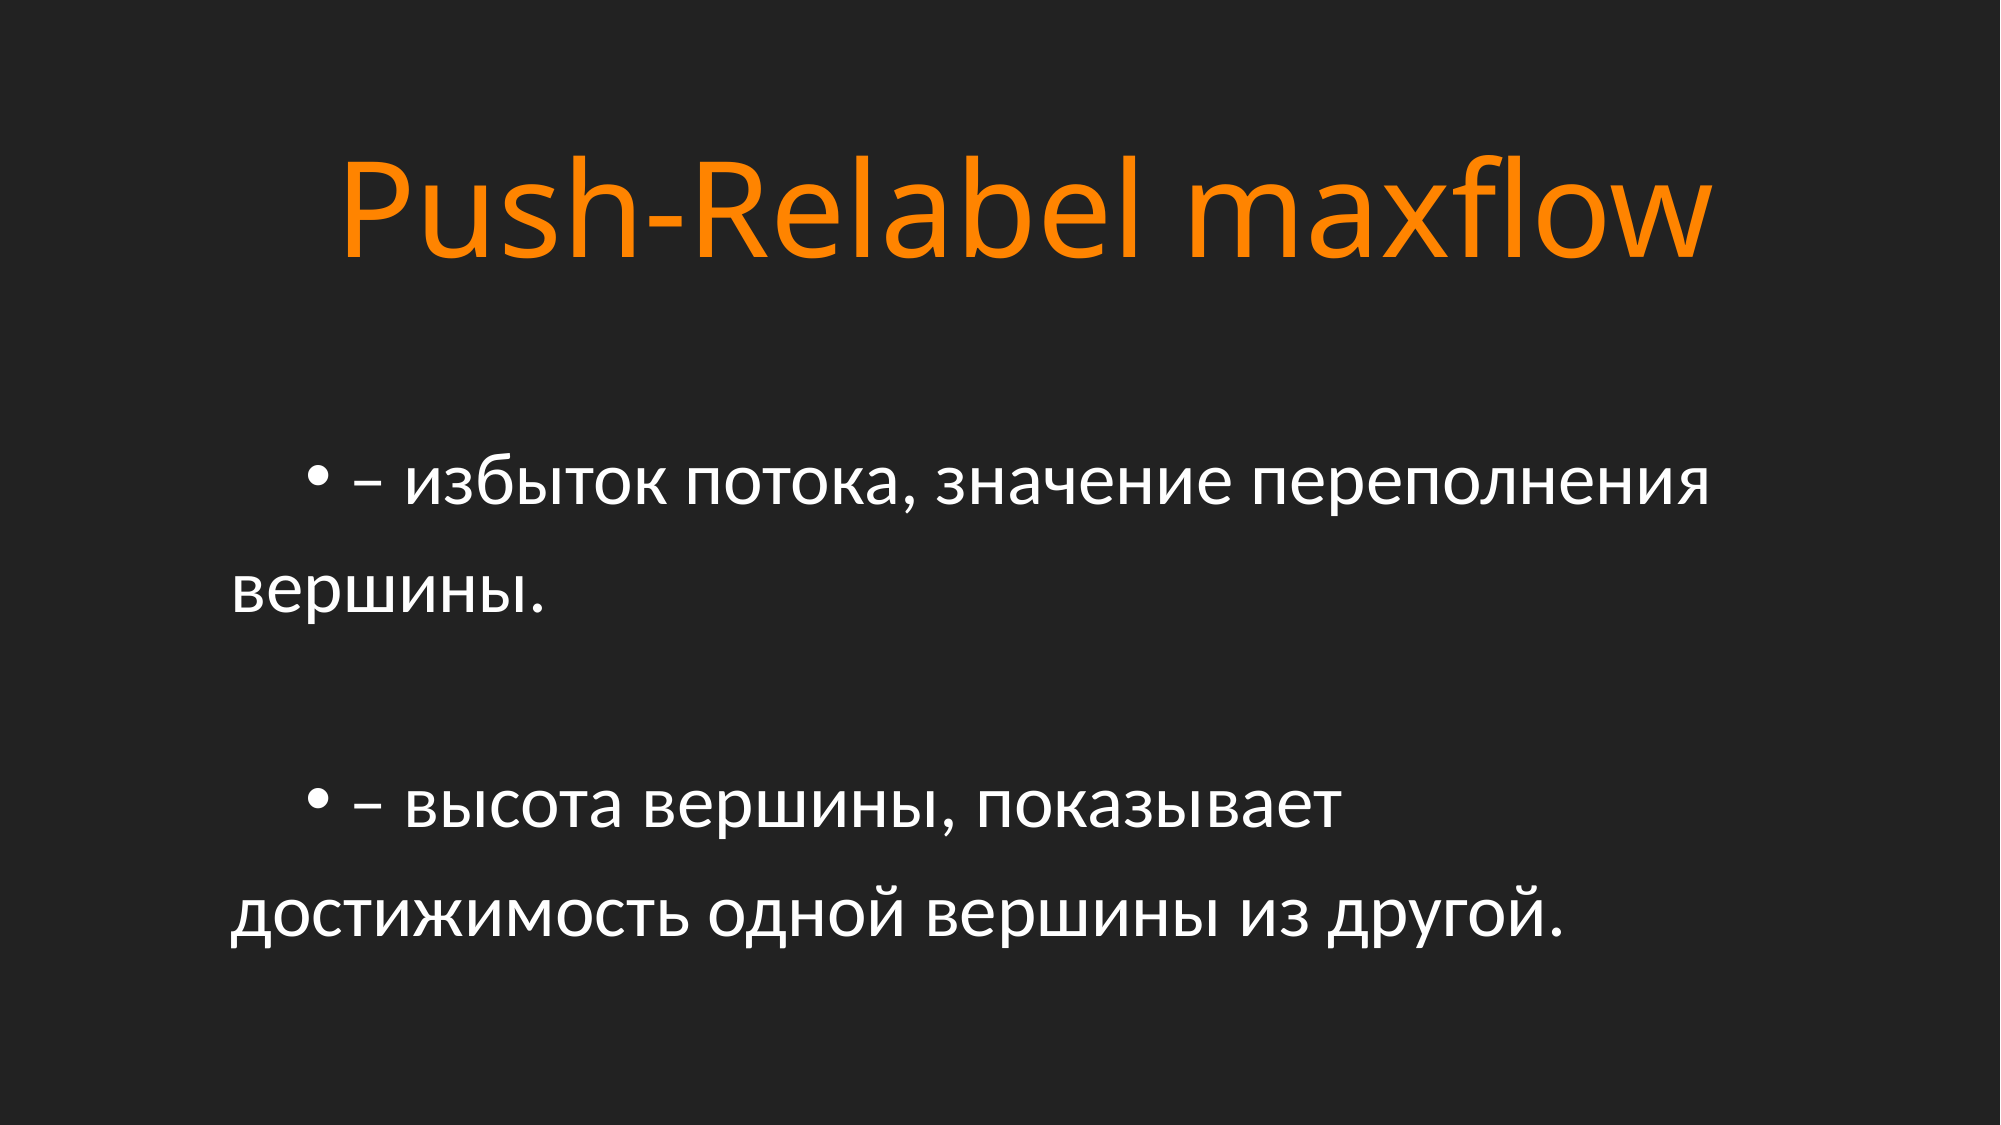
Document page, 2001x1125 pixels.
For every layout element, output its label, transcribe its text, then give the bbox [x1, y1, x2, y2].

title Push-Relabel maxflow [275, 43, 1776, 294]
